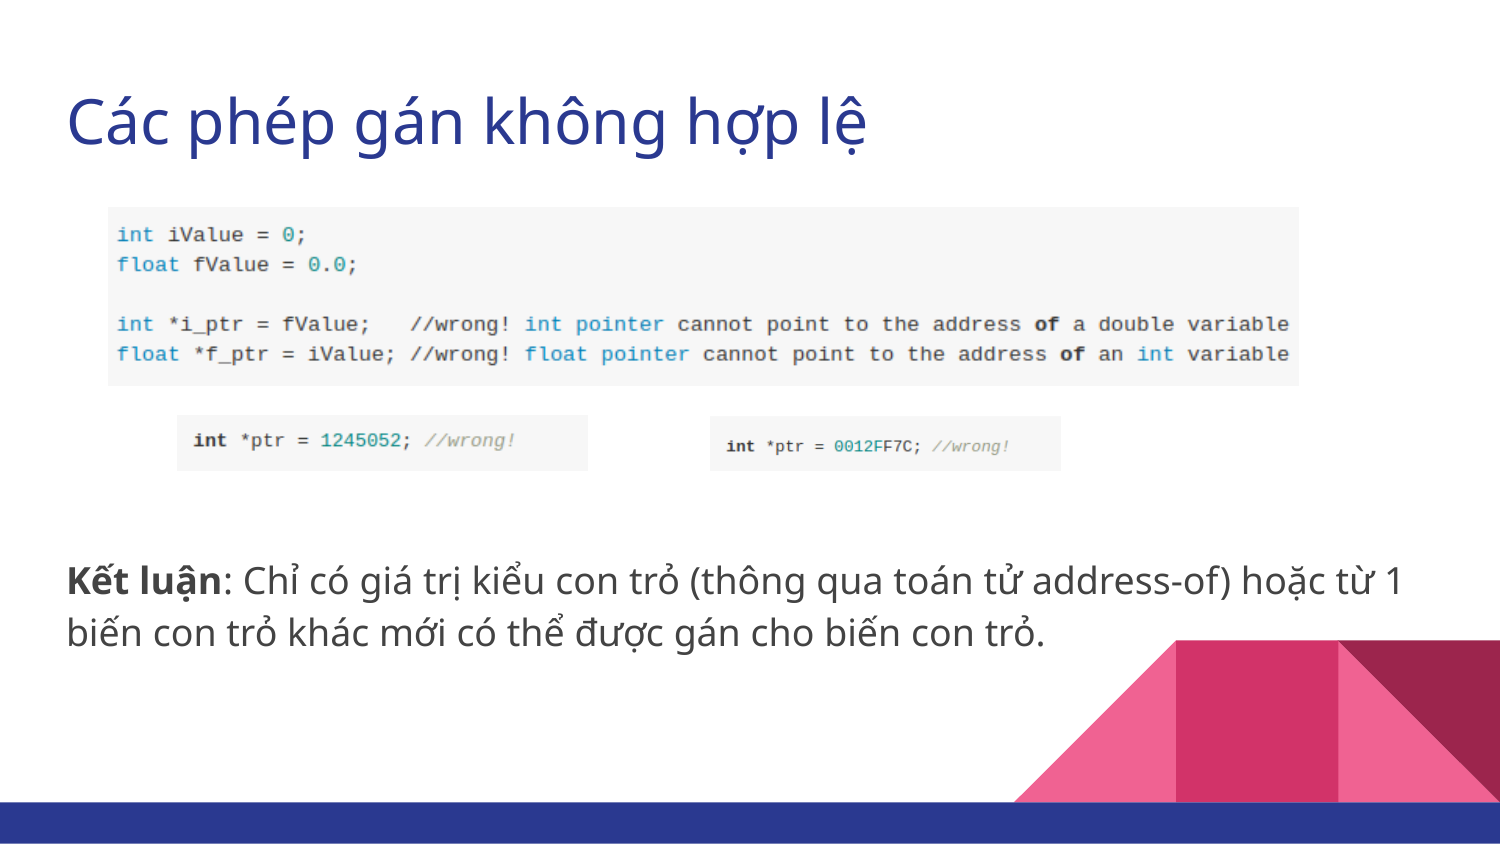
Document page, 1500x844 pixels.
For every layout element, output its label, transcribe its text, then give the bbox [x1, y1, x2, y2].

picture [177, 415, 588, 471]
picture [709, 415, 1061, 471]
list Kết luận: Chỉ có giá trị kiểu con trỏ (thông qua toán tử address-of) hoặc từ 1 biến con trỏ khác mới có thể được gán cho biến con trỏ. [51, 201, 1449, 750]
picture [108, 207, 1300, 386]
title Các phép gán không hợp lệ [51, 67, 1449, 167]
